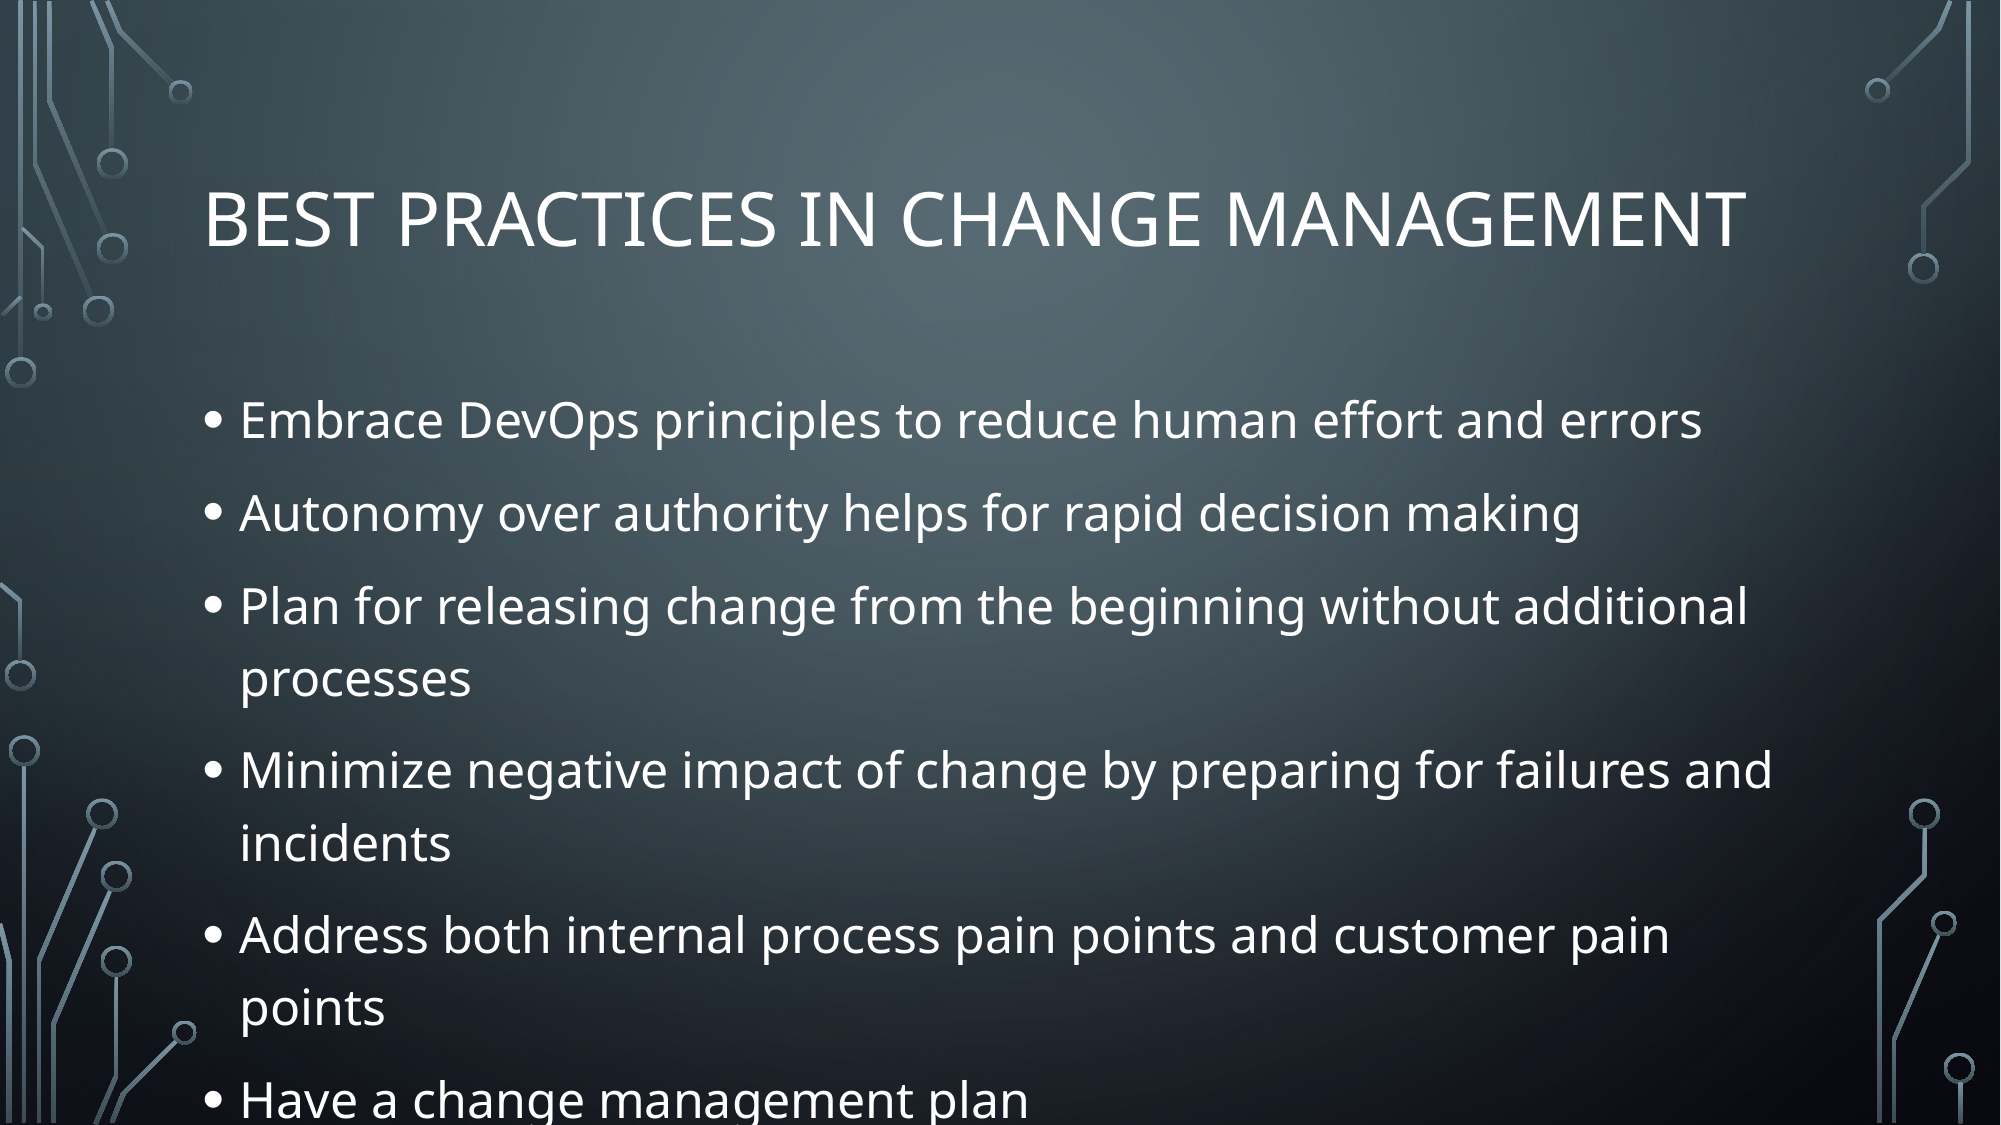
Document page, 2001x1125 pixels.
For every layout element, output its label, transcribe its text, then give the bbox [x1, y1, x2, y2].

title Best Practices in Change Management [187, 101, 1813, 344]
list Embrace DevOps principles to reduce human effort and errors Autonomy over authority helps for rapid decision making Plan for releasing change from the beginning without additional processes Minimize negative impact of change by preparing for failures and incidents Address both internal process pain points and customer pain points Have a change management plan [187, 369, 1813, 950]
